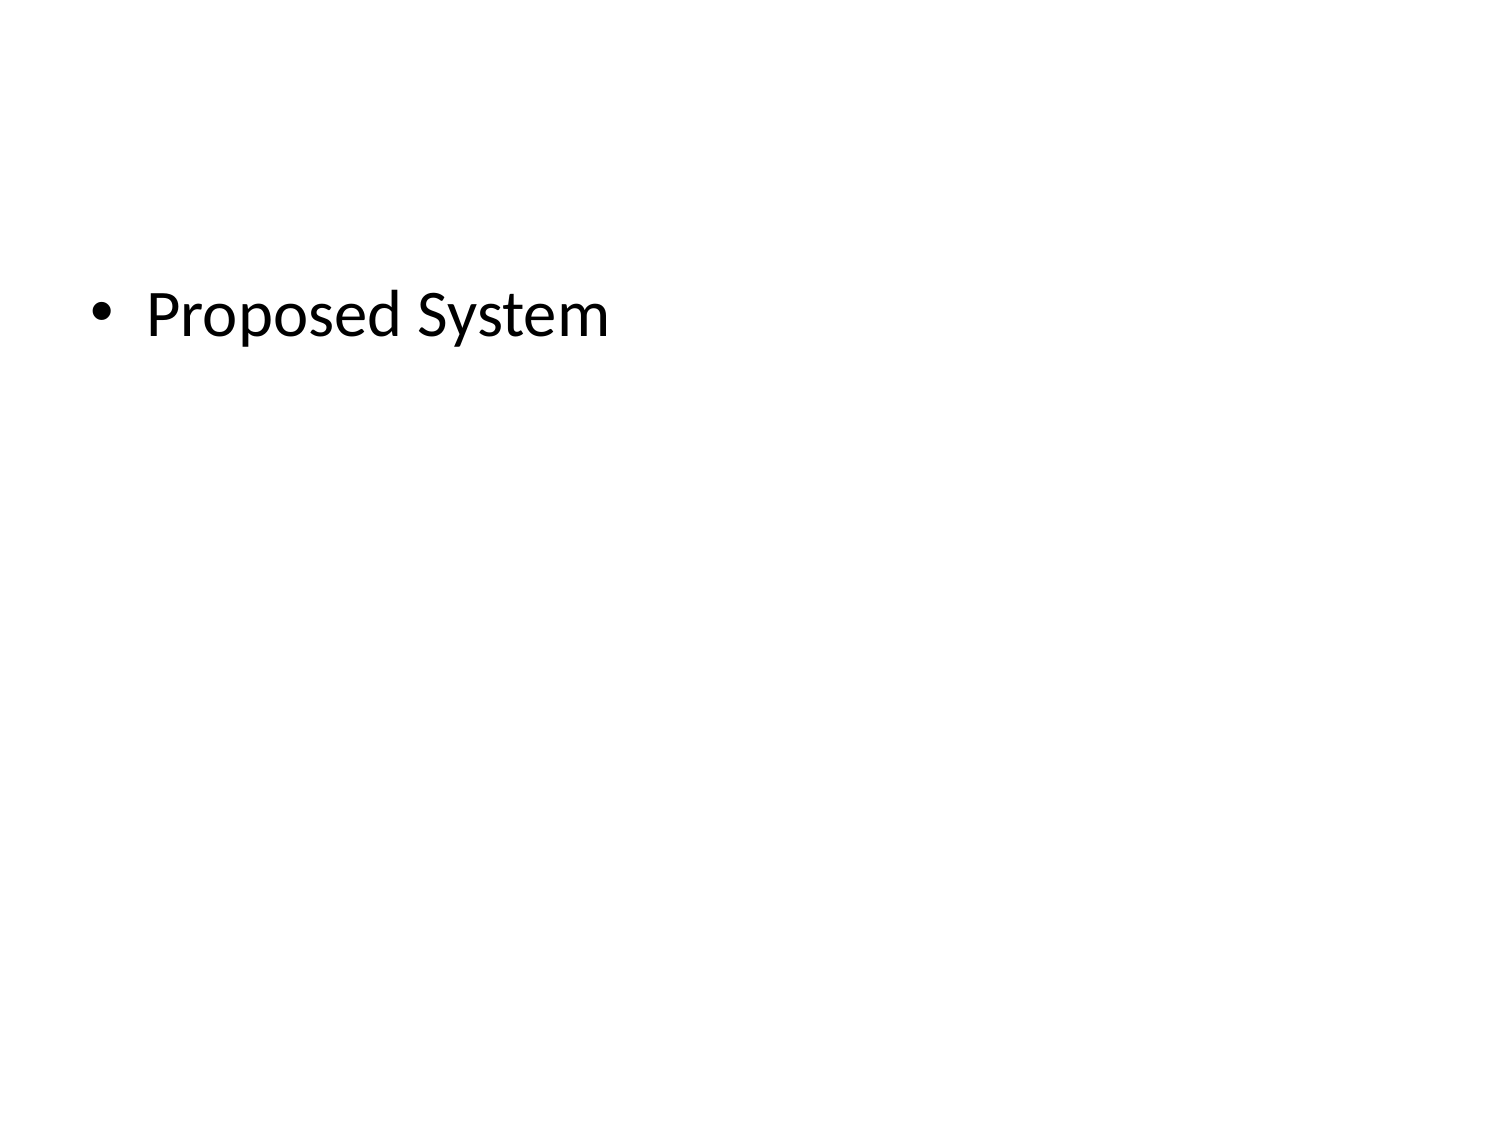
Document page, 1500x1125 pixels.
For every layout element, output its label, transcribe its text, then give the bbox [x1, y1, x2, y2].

list Proposed System [75, 262, 1425, 1005]
